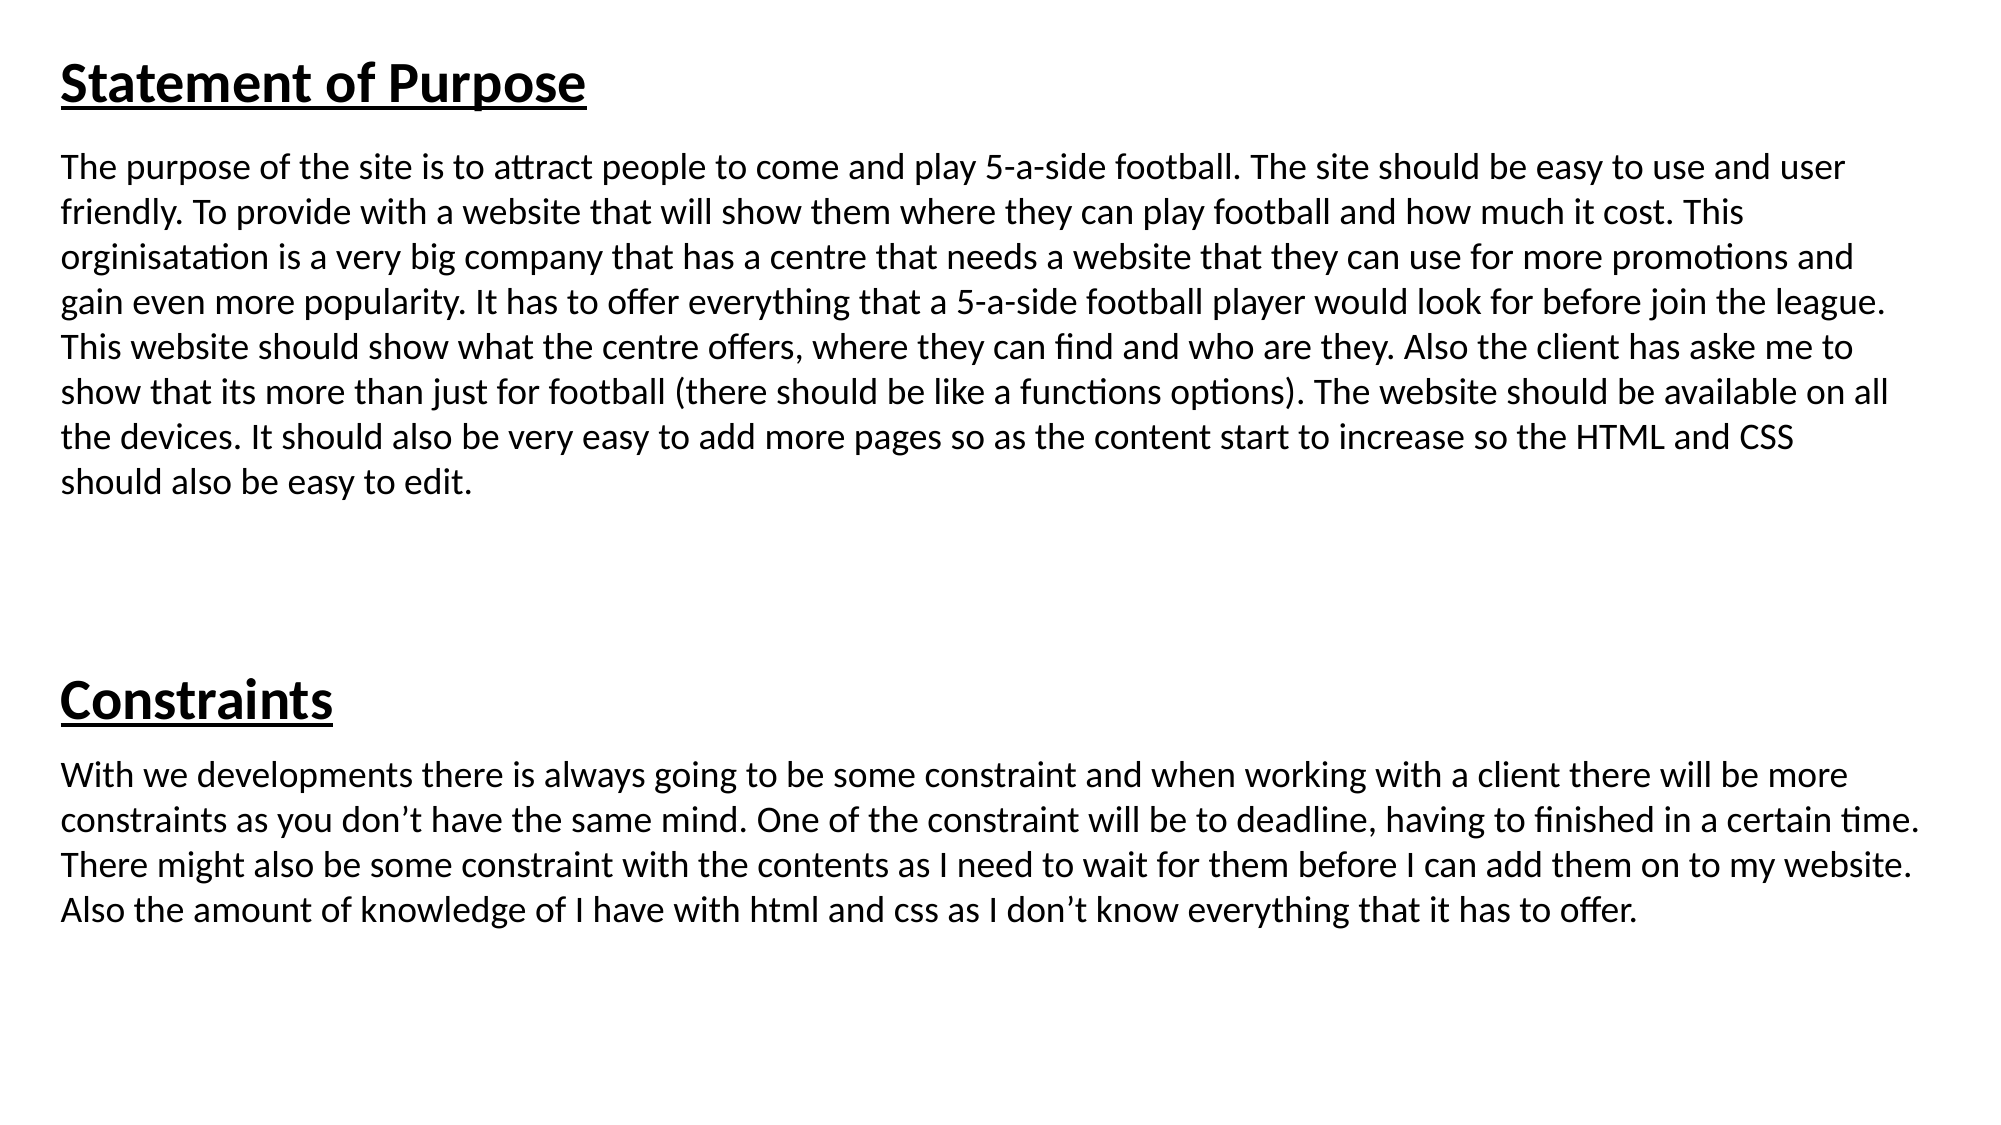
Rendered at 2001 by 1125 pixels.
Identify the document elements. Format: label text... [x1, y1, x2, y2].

text_box Statement of Purpose [45, 36, 618, 122]
text_box Constraints [45, 653, 618, 739]
text_box With we developments there is always going to be some constraint and when working with a client there will be more constraints as you don’t have the same mind. One of the constraint will be to deadline, having to finished in a certain time. There might also be some constraint with the contents as I need to wait for them before I can add them on to my website. Also the amount of knowledge of I have with html and css as I don’t know everything that it has to offer. [45, 742, 1938, 938]
text_box The purpose of the site is to attract people to come and play 5-a-side football. The site should be easy to use and user friendly. To provide with a website that will show them where they can play football and how much it cost. This orginisatation is a very big company that has a centre that needs a website that they can use for more promotions and gain even more popularity. It has to offer everything that a 5-a-side football player would look for before join the league. This website should show what the centre offers, where they can find and who are they. Also the client has aske me to show that its more than just for football (there should be like a functions options). The website should be available on all the devices. It should also be very easy to add more pages so as the content start to increase so the HTML and CSS should also be easy to edit. [45, 135, 1914, 510]
